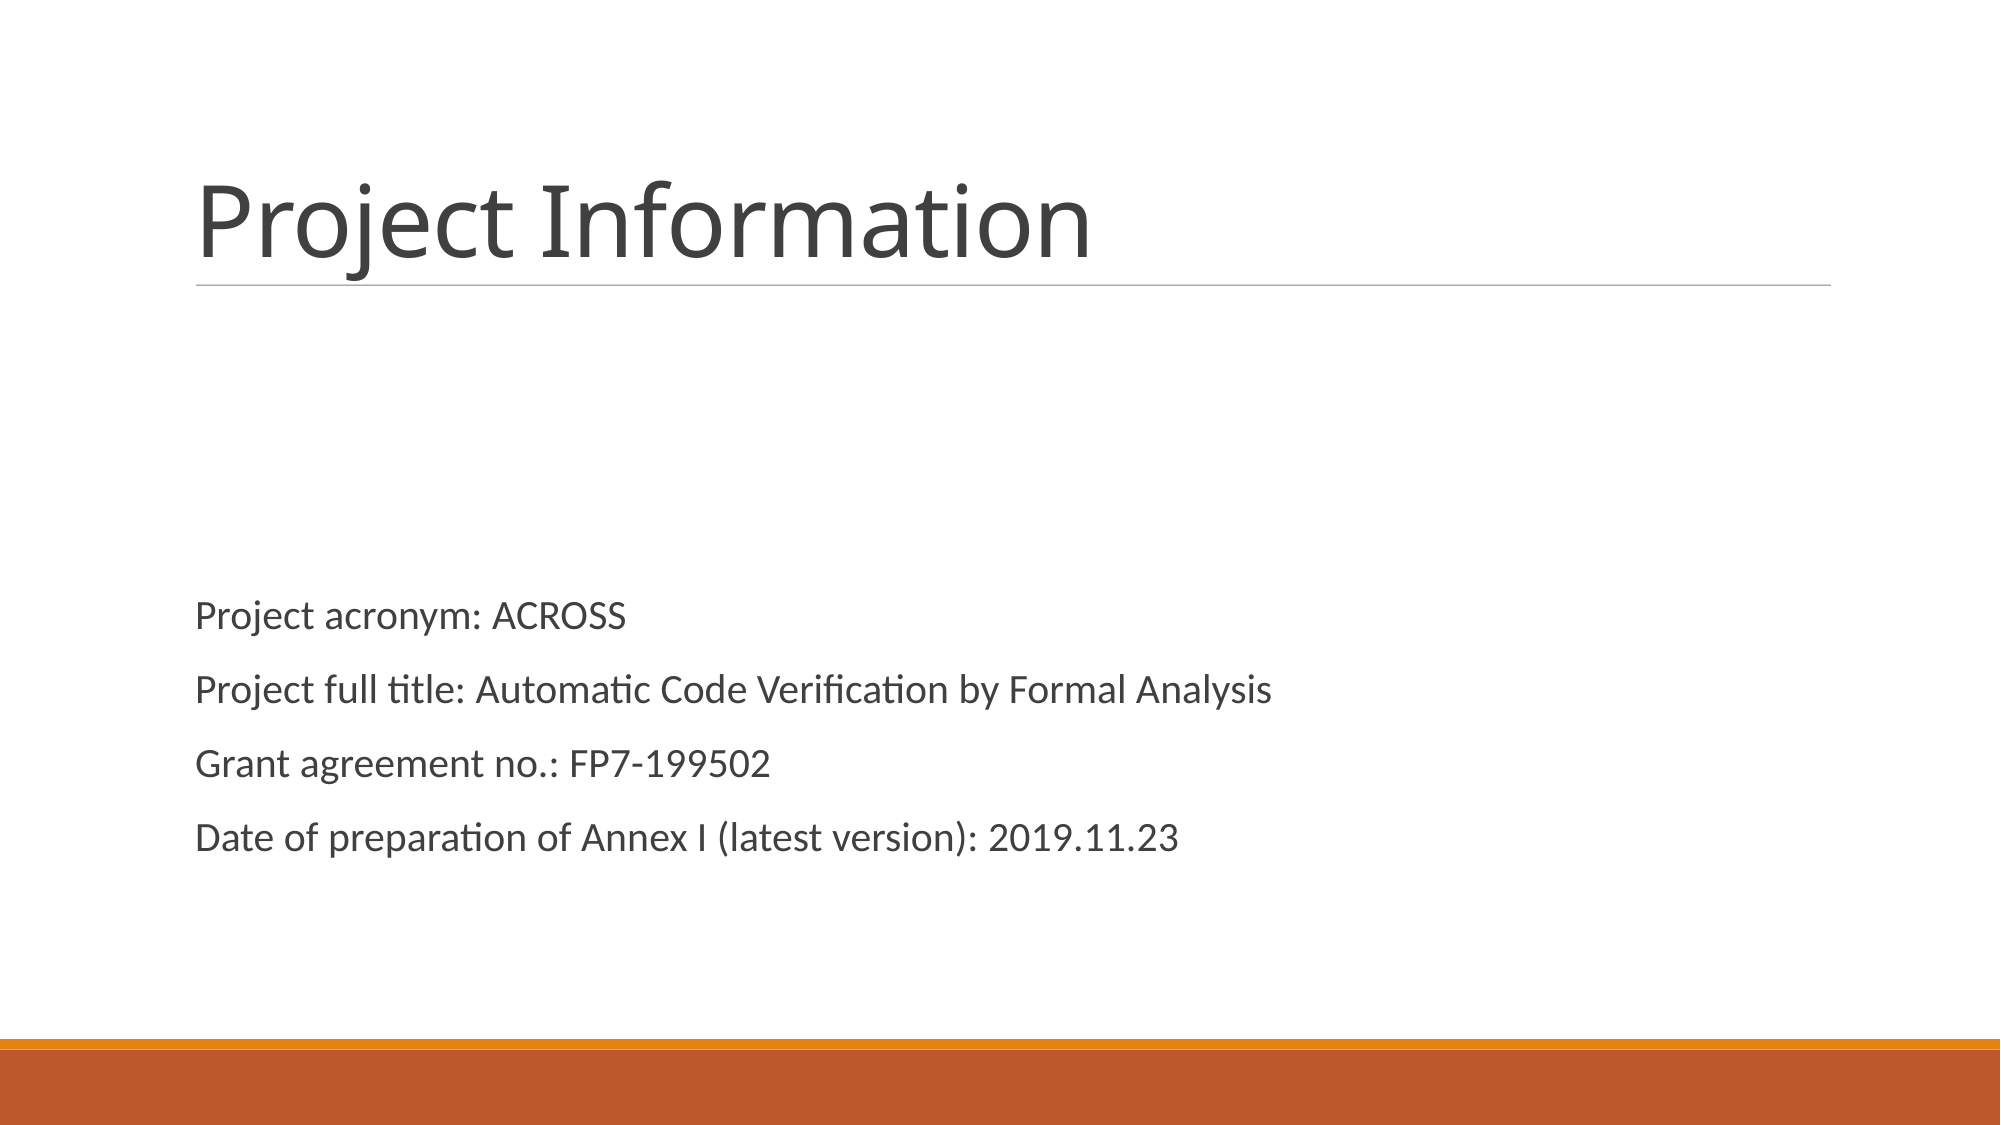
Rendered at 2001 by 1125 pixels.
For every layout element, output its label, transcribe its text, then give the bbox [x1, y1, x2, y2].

text_box Project Information [179, 46, 1830, 285]
text_box Project acronym: ACROSS Project full title: Automatic Code Verification by Formal Analysis Grant agreement no.: FP7-199502 Date of preparation of Annex I (latest version): 2019.11.23 [179, 302, 1830, 963]
